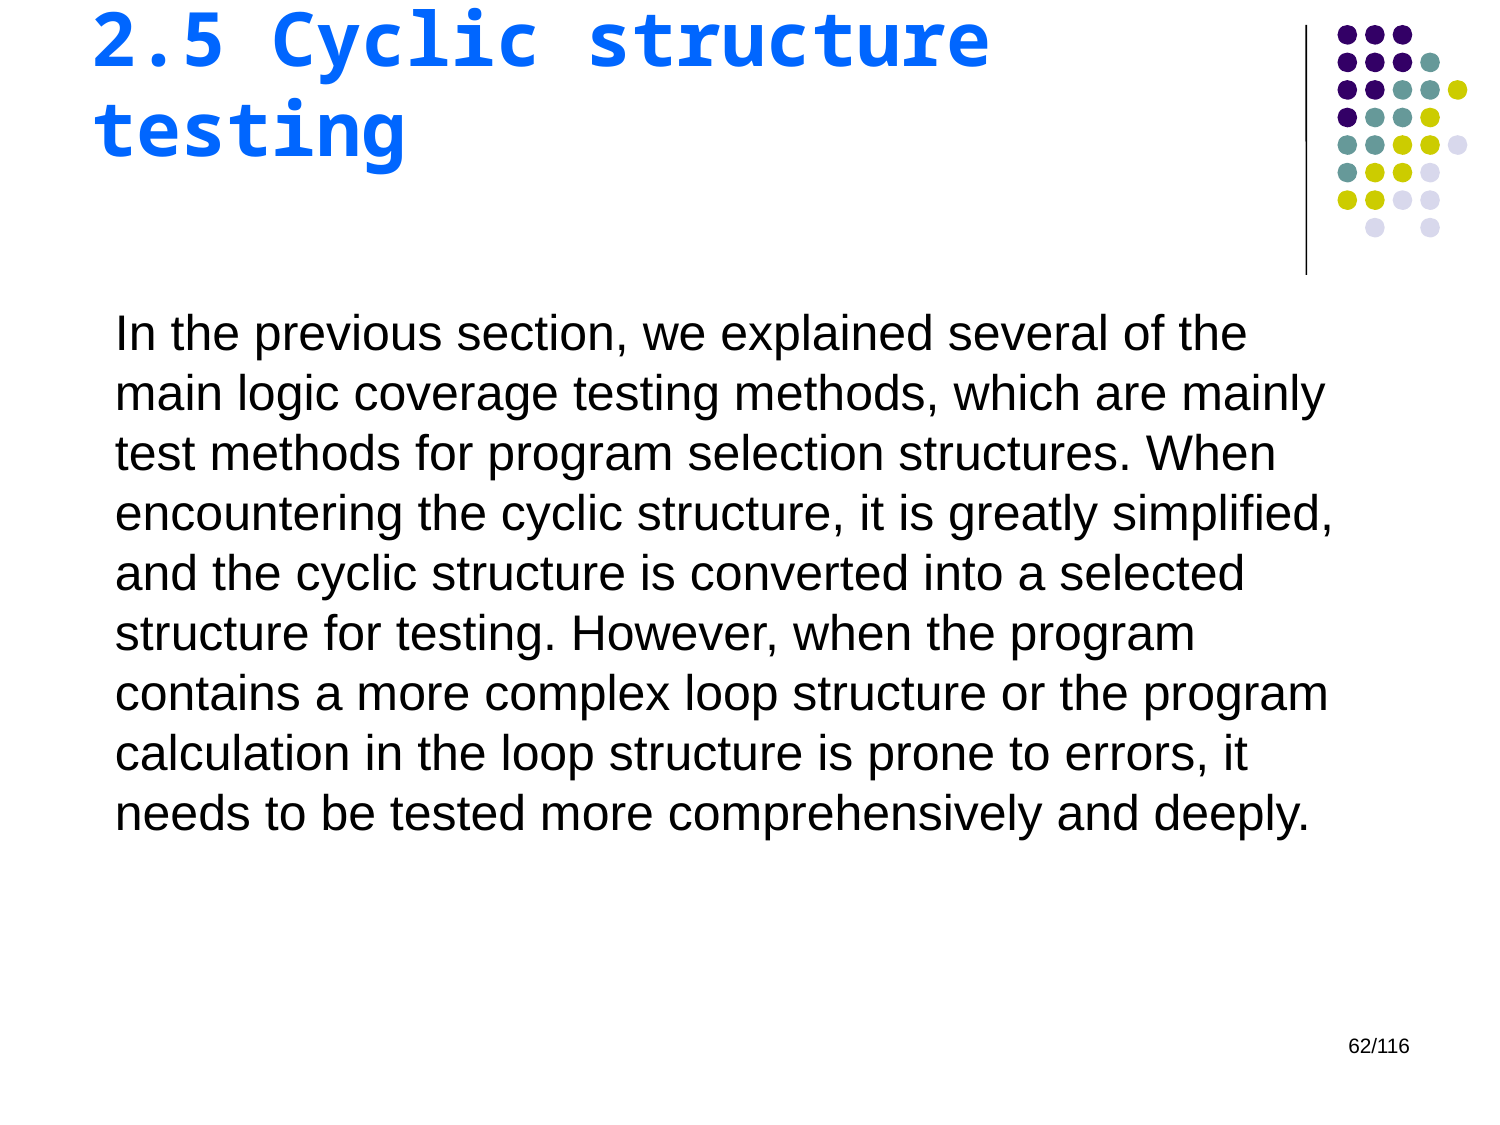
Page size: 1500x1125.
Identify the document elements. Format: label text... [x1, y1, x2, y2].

title 2.5 Cyclic structure testing [76, 66, 1315, 180]
text_box In the previous section, we explained several of the main logic coverage testing methods, which are mainly test methods for program selection structures. When encountering the cyclic structure, it is greatly simplified, and the cyclic structure is converted into a selected structure for testing. However, when the program contains a more complex loop structure or the program calculation in the loop structure is prone to errors, it needs to be tested more comprehensively and deeply. [100, 292, 1365, 920]
slide_number 62/116 [1074, 1025, 1425, 1100]
